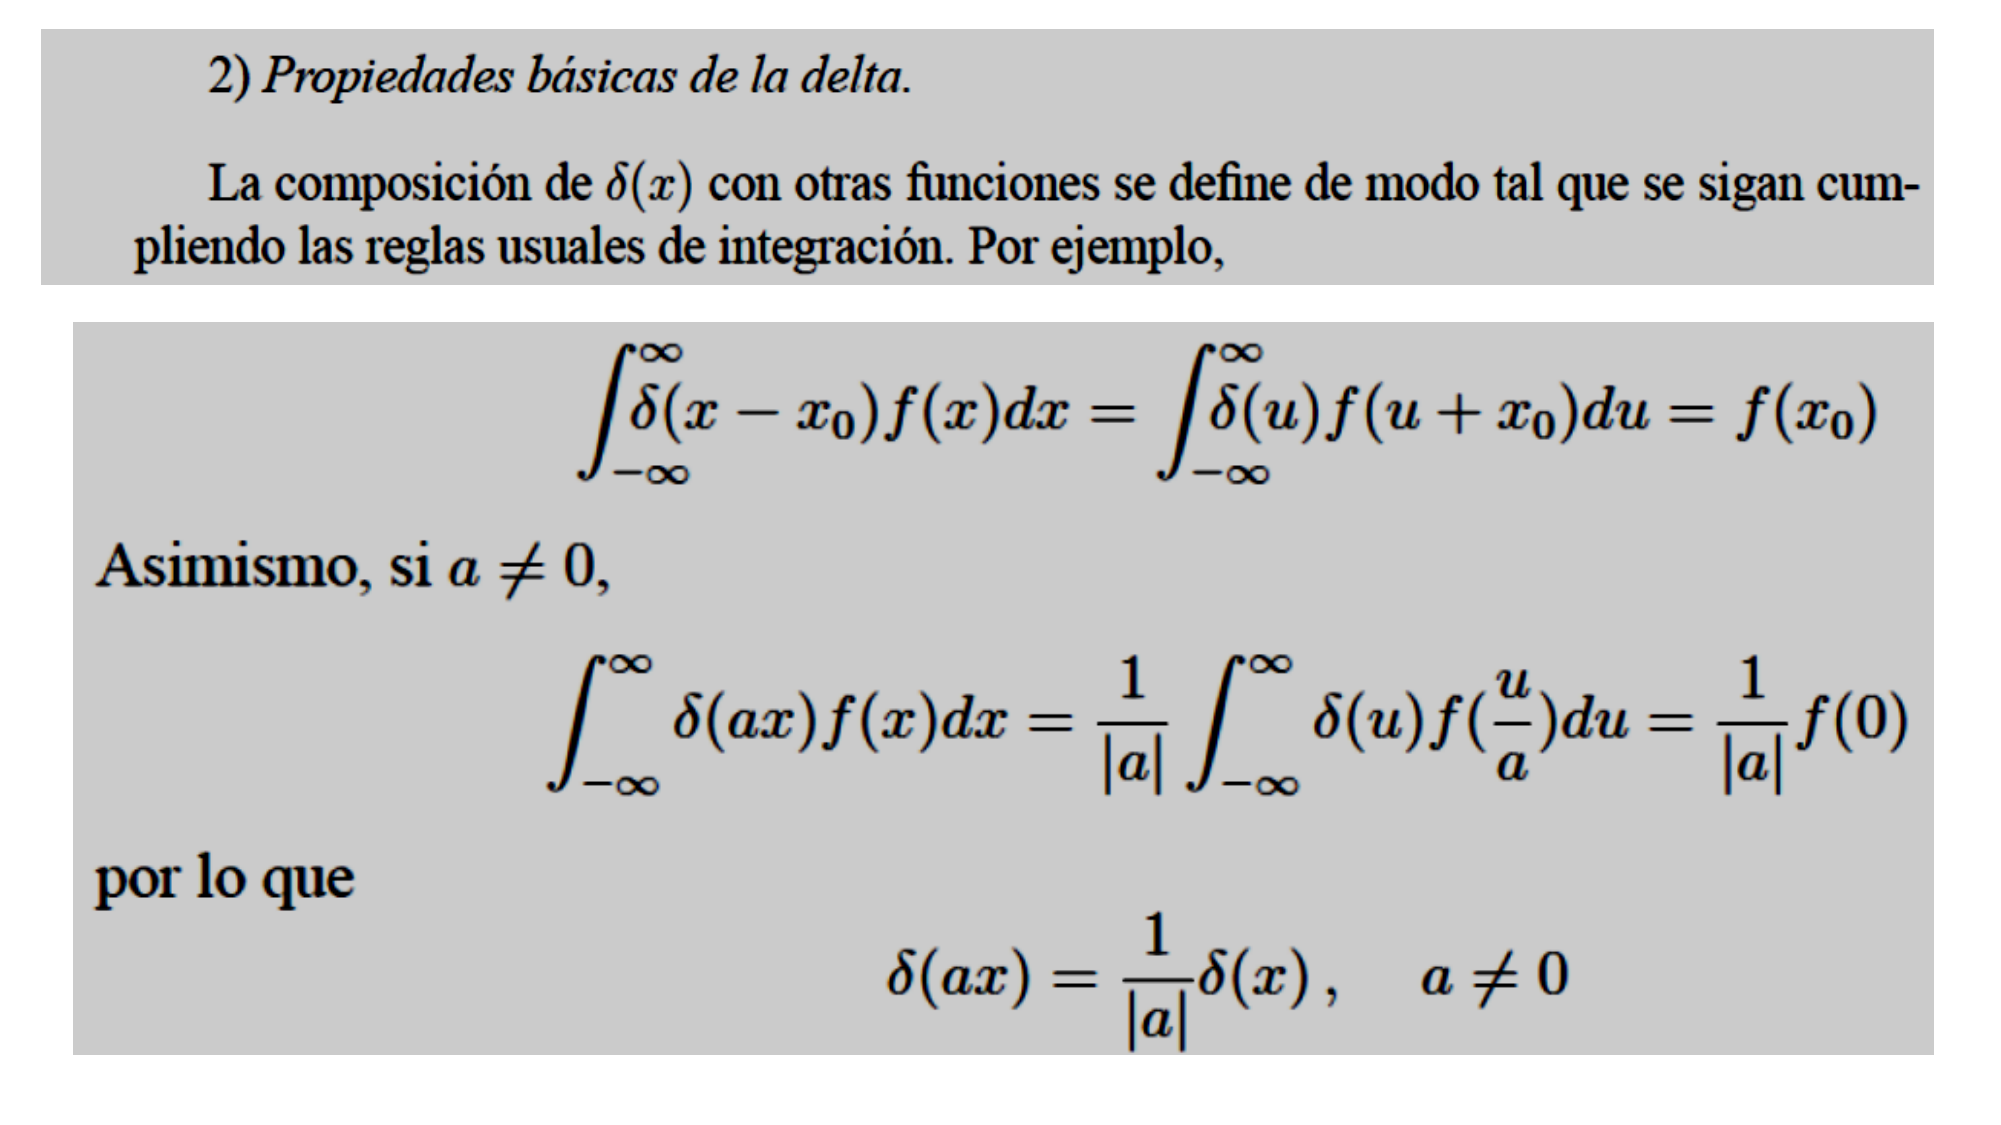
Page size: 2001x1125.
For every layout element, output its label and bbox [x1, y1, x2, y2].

picture [41, 30, 1934, 285]
picture [73, 322, 1934, 1055]
